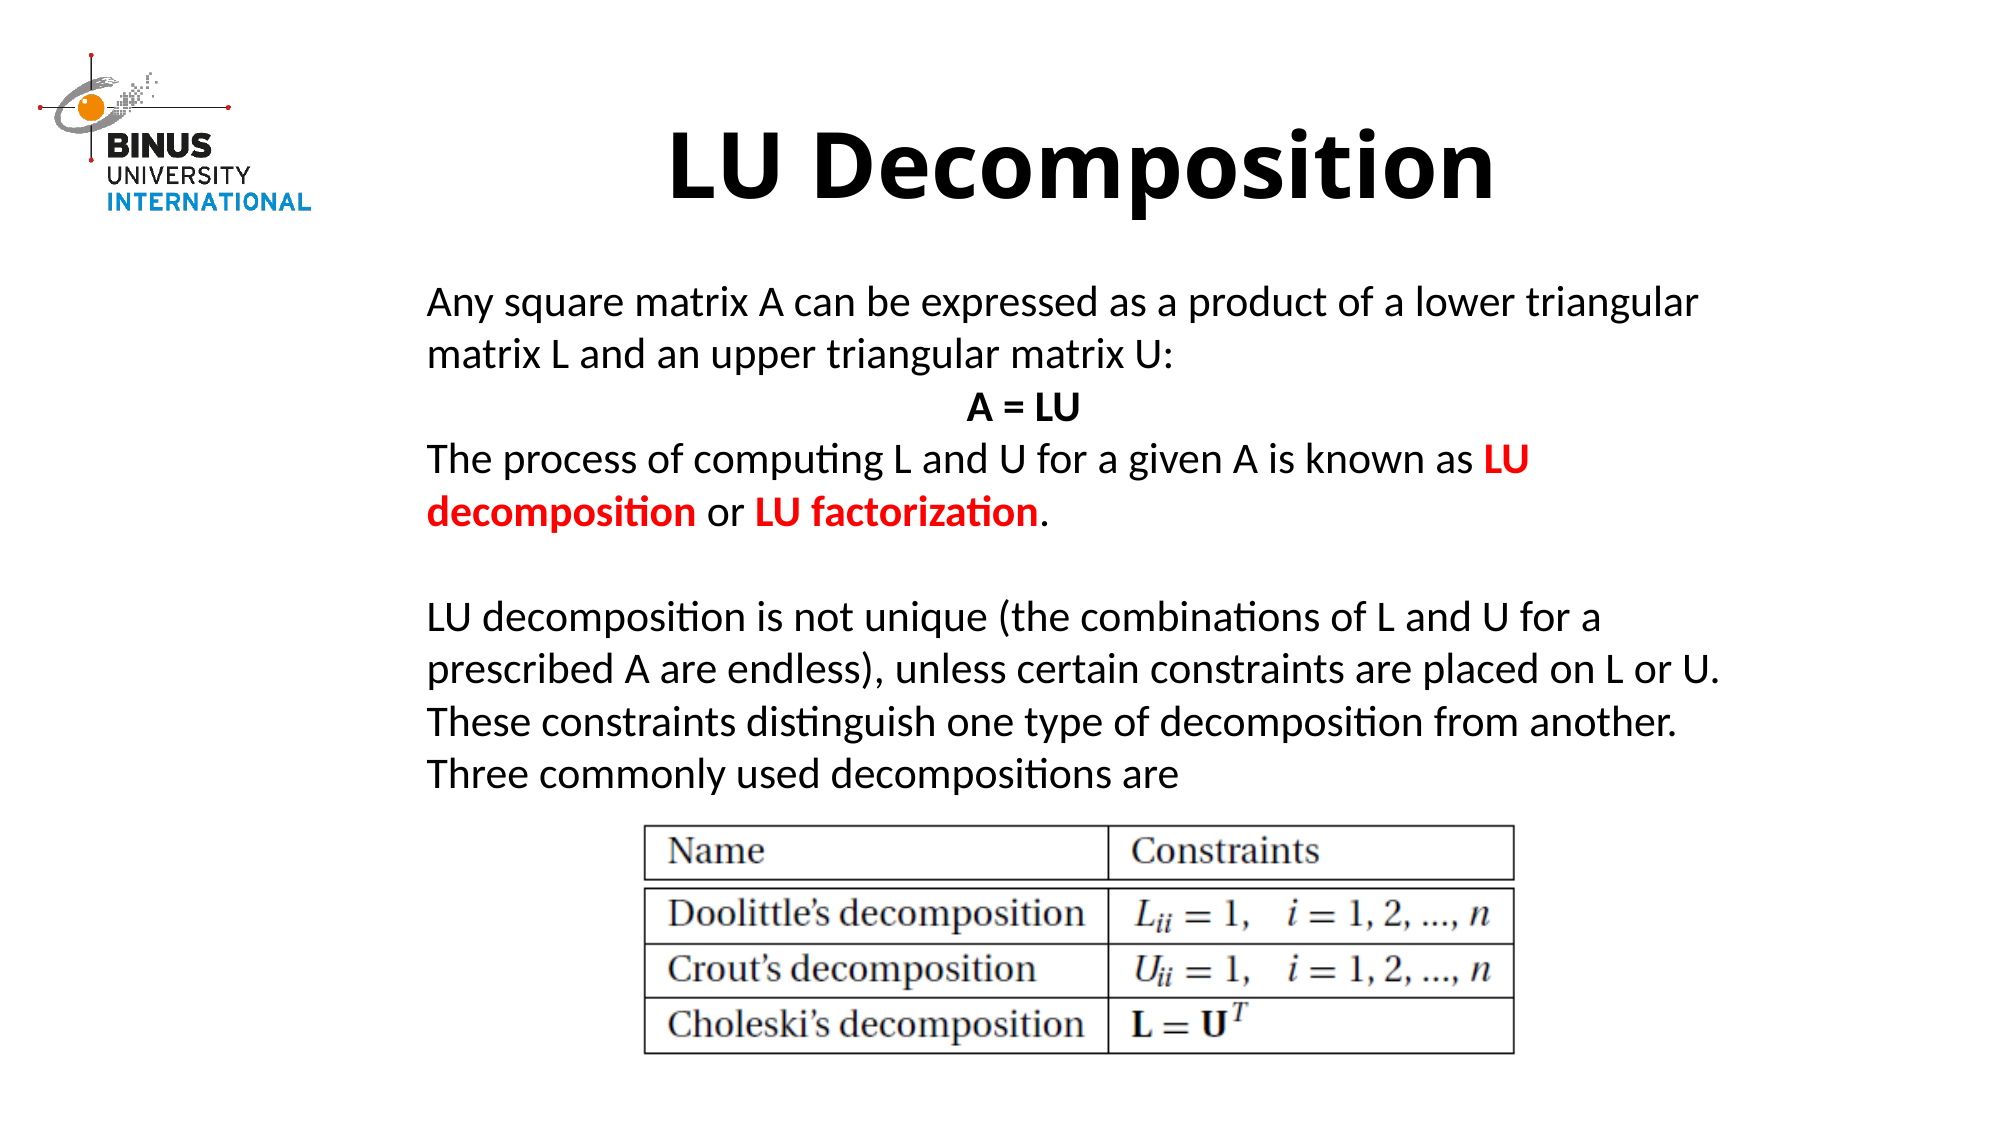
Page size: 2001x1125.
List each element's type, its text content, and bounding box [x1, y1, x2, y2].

text_box Any square matrix A can be expressed as a product of a lower triangular matrix L and an upper triangular matrix U: A = LU The process of computing L and U for a given A is known as LU decomposition or LU factorization. LU decomposition is not unique (the combinations of L and U for a prescribed A are endless), unless certain constraints are placed on L or U. These constraints distinguish one type of decomposition from another. Three commonly used decompositions are [411, 265, 1800, 805]
title LU Decomposition [301, 59, 1863, 278]
picture [636, 815, 1525, 1066]
picture [0, 0, 348, 269]
